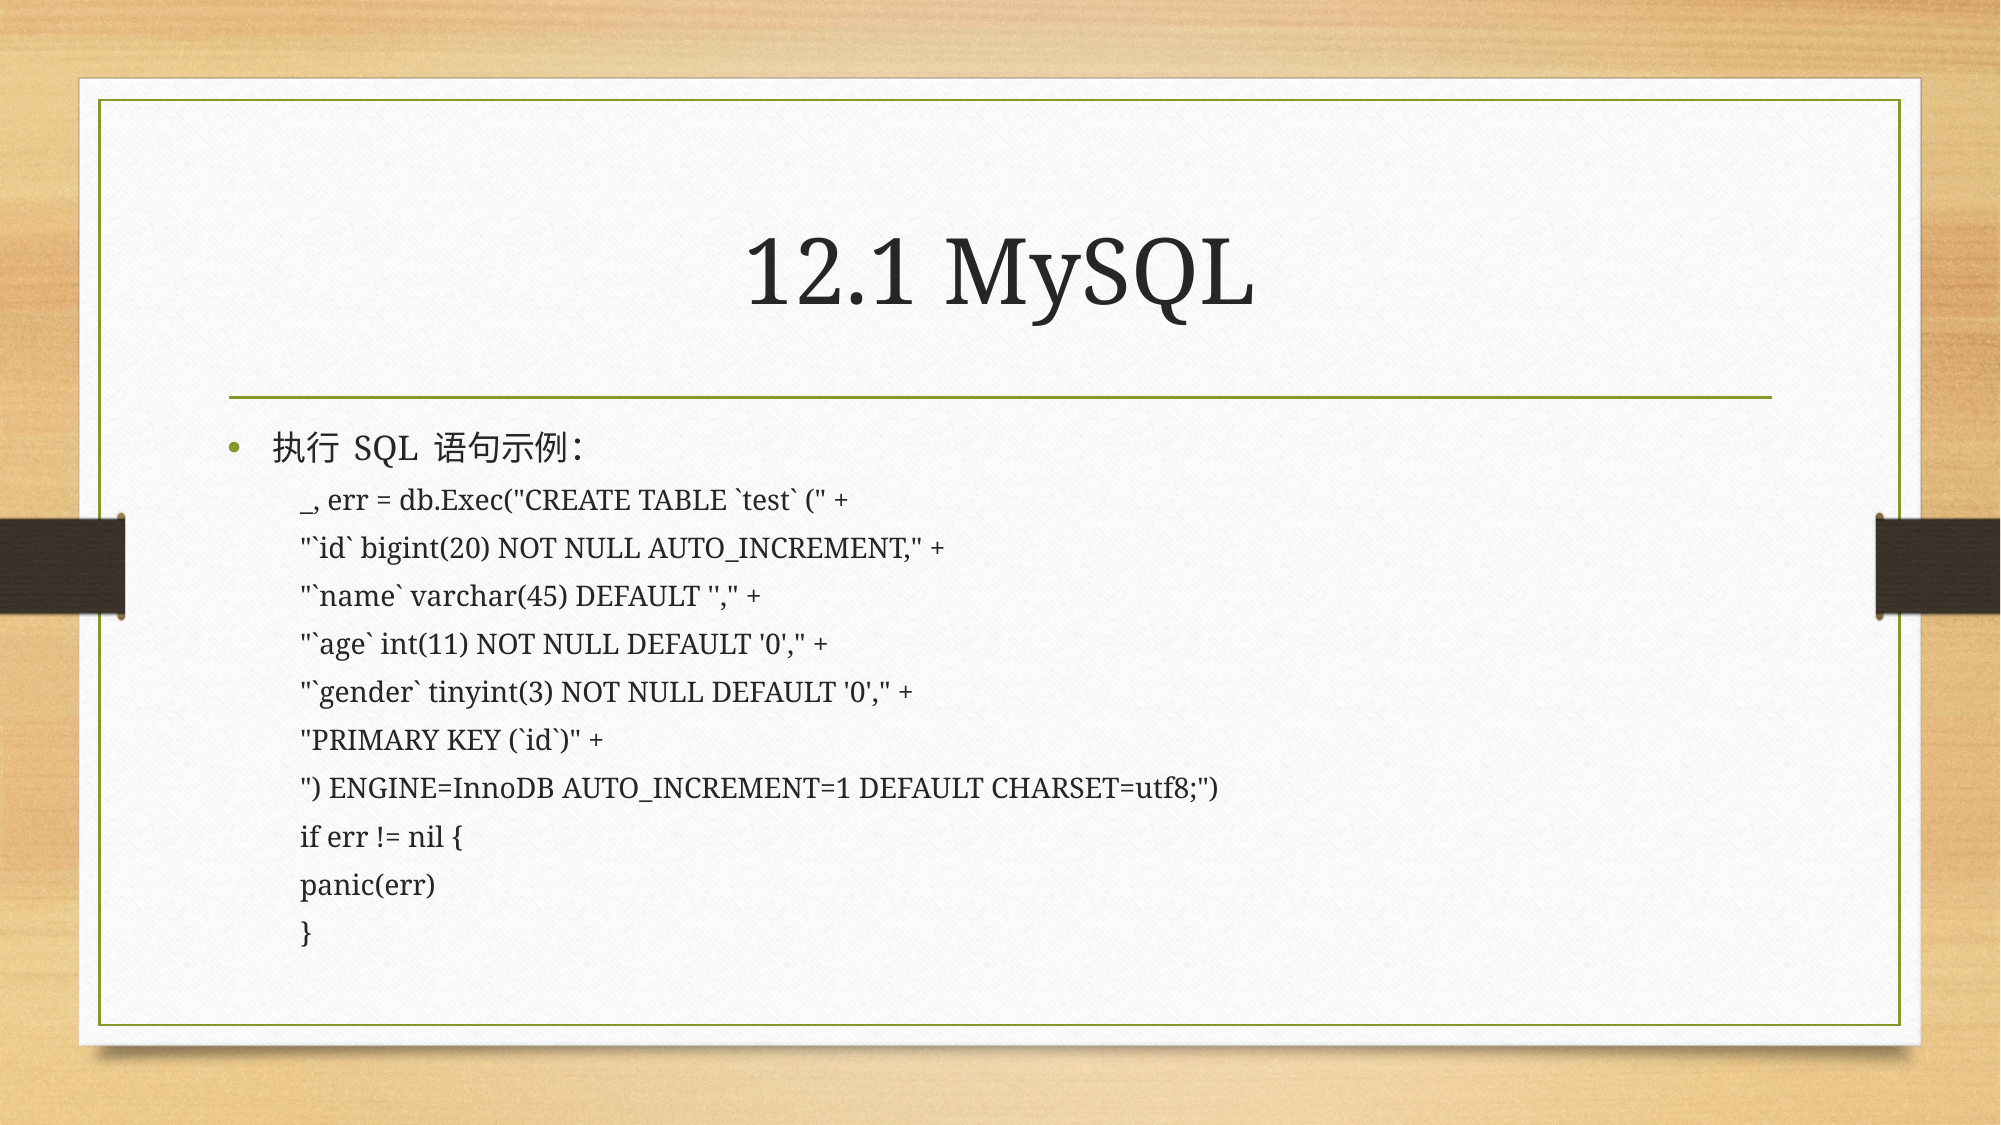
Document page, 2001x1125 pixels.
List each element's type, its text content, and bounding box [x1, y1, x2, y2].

title 12.1 MySQL [212, 161, 1788, 375]
list 执行 SQL 语句示例： _, err = db.Exec("CREATE TABLE `test` (" + "`id` bigint(20) NOT NULL AUTO_INCREMENT," + "`name` varchar(45) DEFAULT ''," + "`age` int(11) NOT NULL DEFAULT '0'," + "`gender` tinyint(3) NOT NULL DEFAULT '0'," + "PRIMARY KEY (`id`)" + ") ENGINE=InnoDB AUTO_INCREMENT=1 DEFAULT CHARSET=utf8;") if err != nil { panic(err) } [212, 419, 1788, 964]
picture [0, 0, 2001, 1125]
